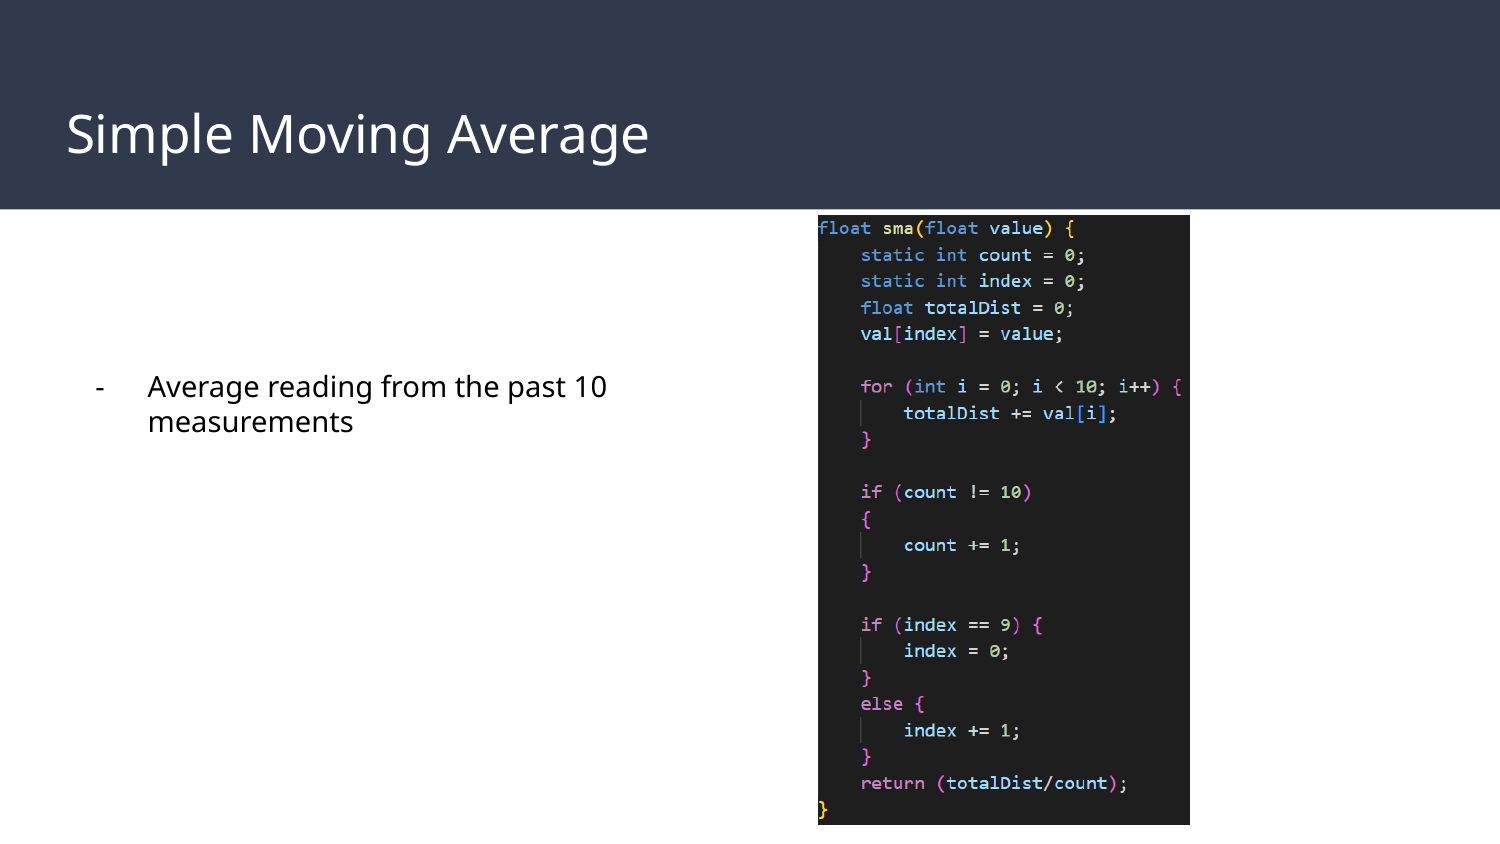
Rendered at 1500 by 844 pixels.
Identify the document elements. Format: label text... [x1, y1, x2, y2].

title Simple Moving Average [51, 82, 1449, 185]
text_box Average reading from the past 10 measurements [57, 353, 779, 489]
picture [818, 215, 1190, 826]
